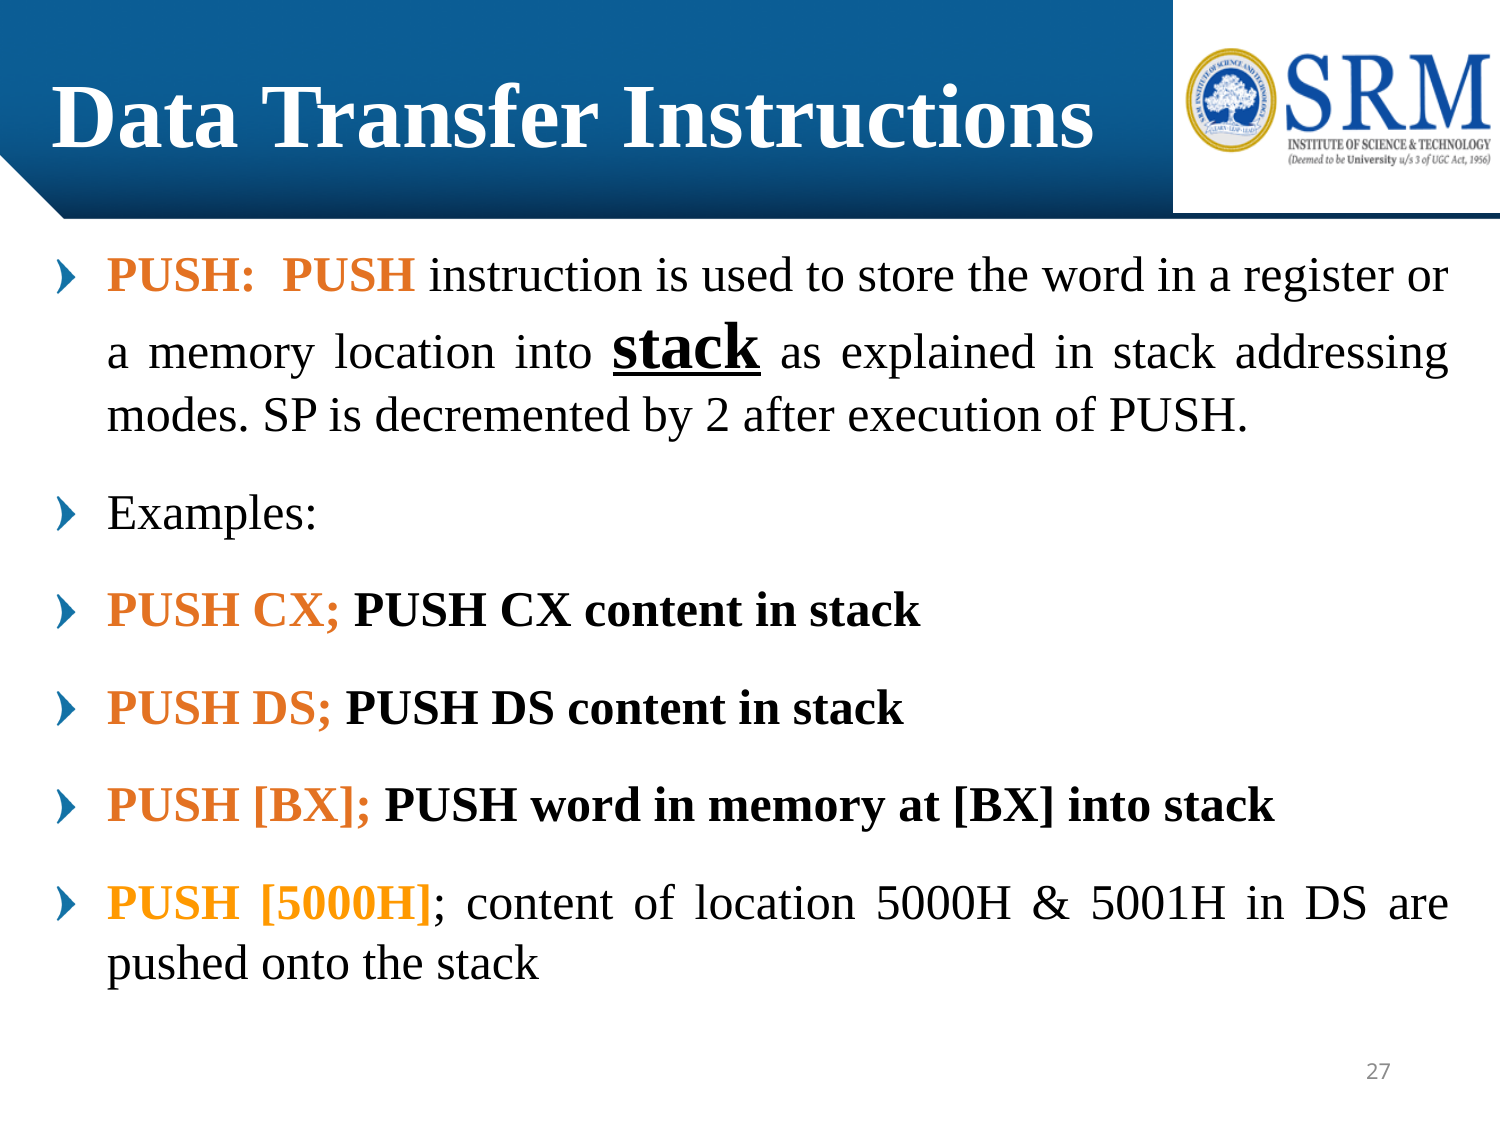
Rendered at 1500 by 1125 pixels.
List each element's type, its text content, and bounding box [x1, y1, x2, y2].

list PUSH: PUSH instruction is used to store the word in a register or a memory location into stack as explained in stack addressing modes. SP is decremented by 2 after execution of PUSH. Examples: PUSH CX; PUSH CX content in stack PUSH DS; PUSH DS content in stack PUSH [BX]; PUSH word in memory at [BX] into stack PUSH [5000H]; content of location 5000H & 5001H in DS are pushed onto the stack [34, 234, 1466, 1079]
picture [0, 0, 1500, 1125]
slide_number 27 [1366, 1042, 1425, 1103]
title Data Transfer Instructions [0, 34, 1149, 188]
